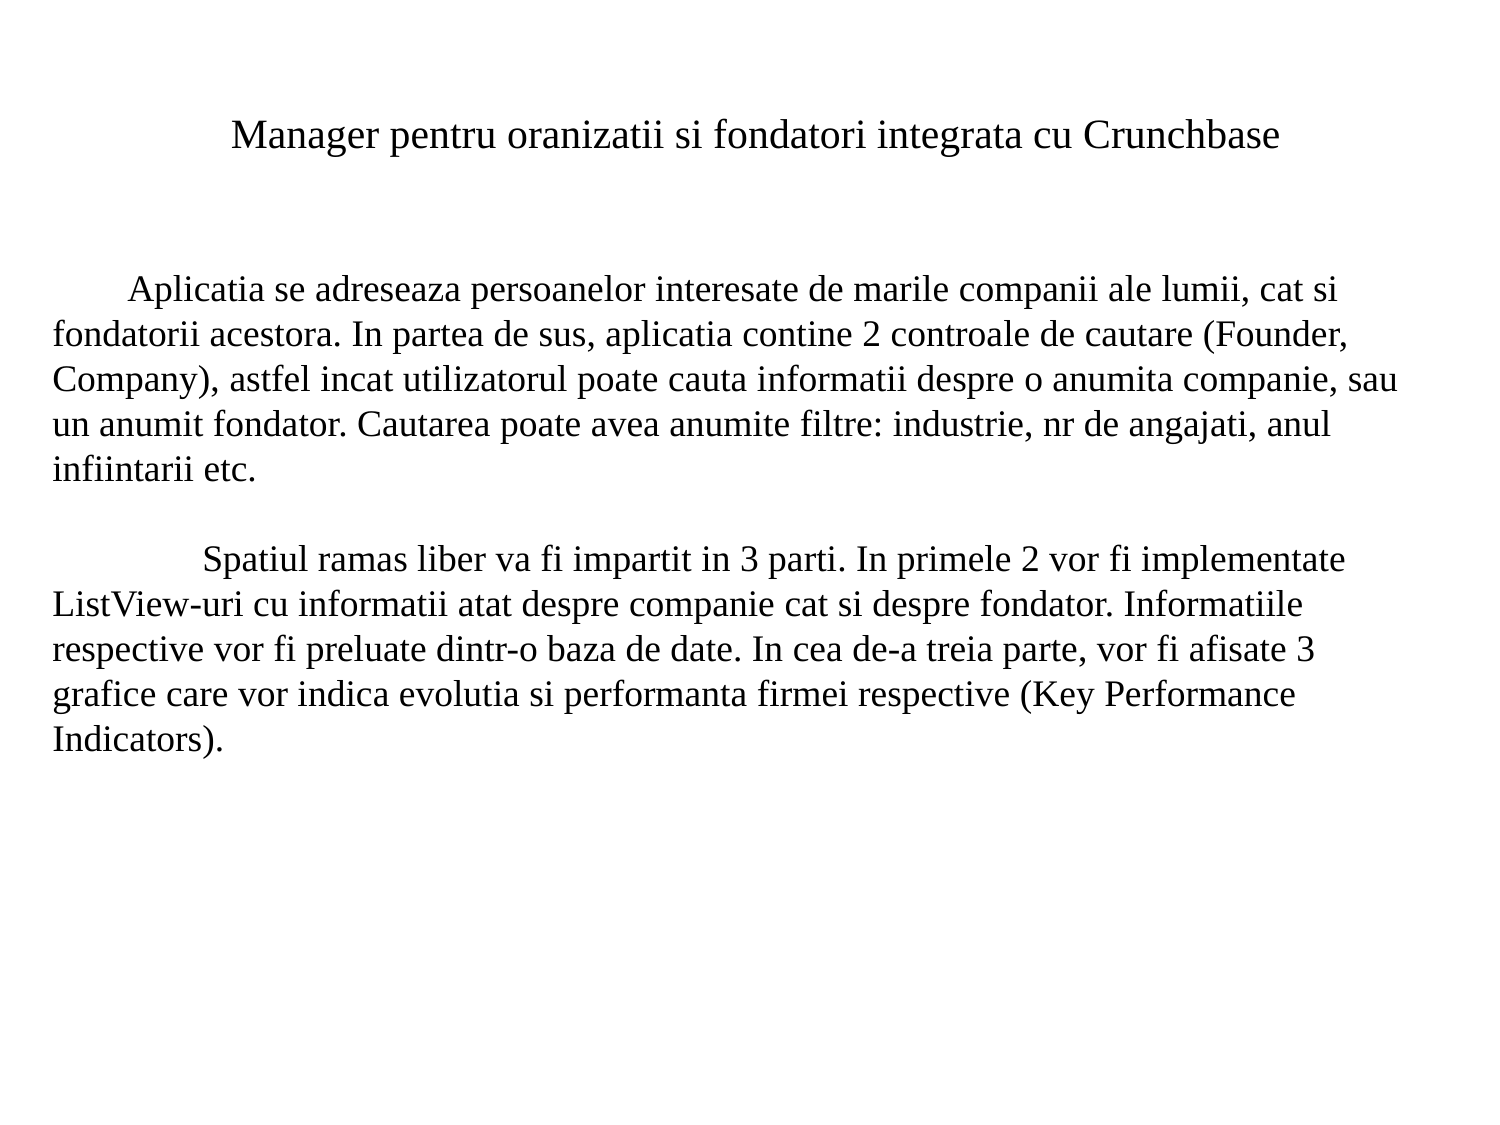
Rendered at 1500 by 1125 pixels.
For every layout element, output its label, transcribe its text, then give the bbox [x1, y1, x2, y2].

text_box Manager pentru oranizatii si fondatori integrata cu Crunchbase [37, 99, 1475, 149]
text_box Aplicatia se adreseaza persoanelor interesate de marile companii ale lumii, cat si fondatorii acestora. In partea de sus, aplicatia contine 2 controale de cautare (Founder, Company), astfel incat utilizatorul poate cauta informatii despre o anumita companie, sau un anumit fondator. Cautarea poate avea anumite filtre: industrie, nr de angajati, anul infiintarii etc. Spatiul ramas liber va fi impartit in 3 parti. In primele 2 vor fi implementate ListView-uri cu informatii atat despre companie cat si despre fondator. Informatiile respective vor fi preluate dintr-o baza de date. In cea de-a treia parte, vor fi afisate 3 grafice care vor indica evolutia si performanta firmei respective (Key Performance Indicators). [37, 256, 1438, 812]
text_box [37, 149, 1475, 200]
